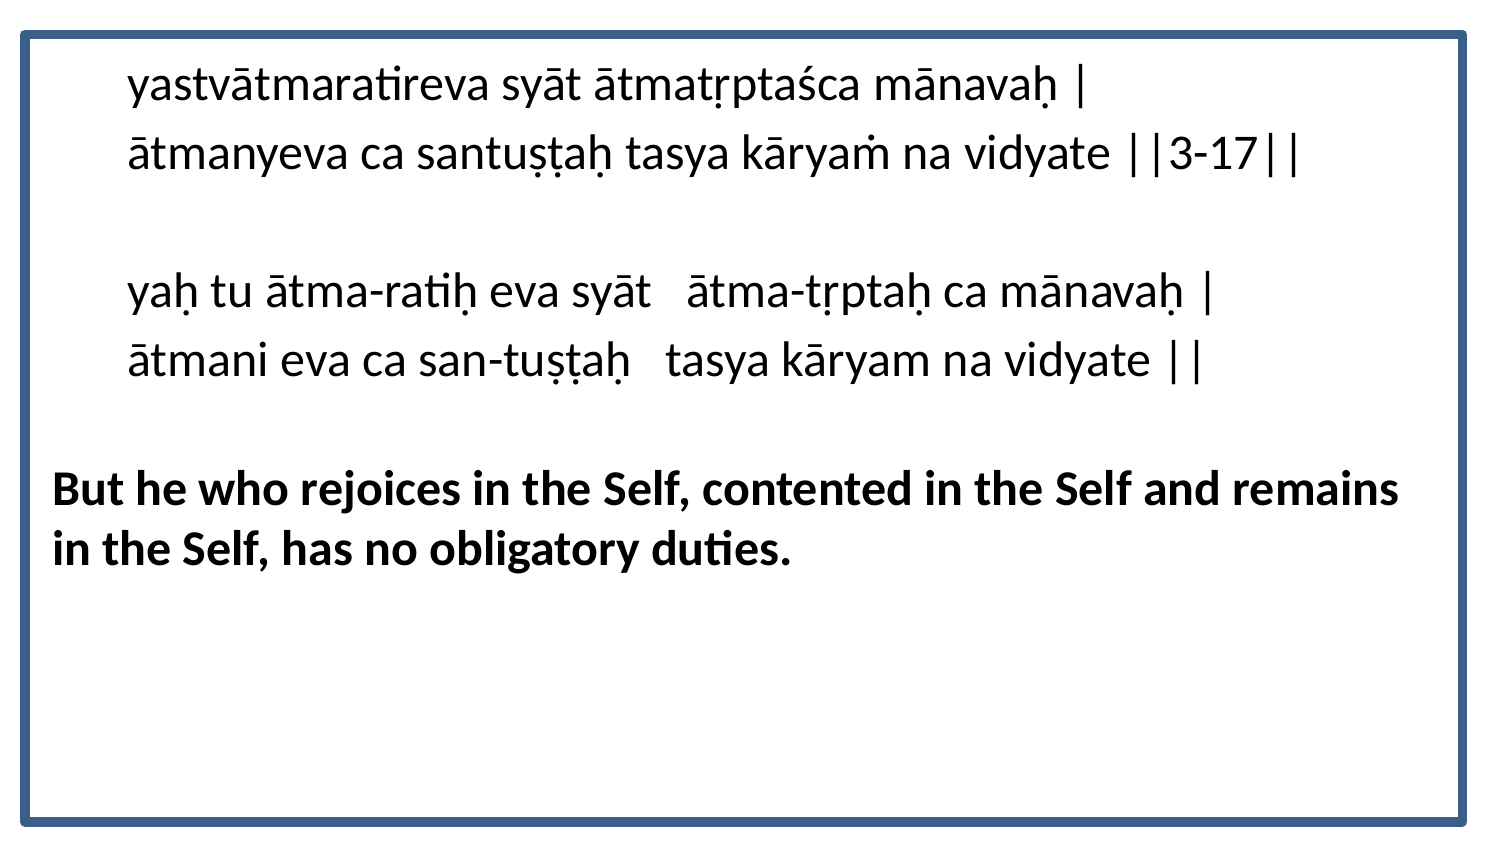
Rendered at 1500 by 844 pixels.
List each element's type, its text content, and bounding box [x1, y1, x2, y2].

text_box [23, 32, 1464, 824]
text_box yastvātmaratireva syāt ātmatṛptaśca mānavaḥ | ātmanyeva ca santuṣṭaḥ tasya kāryaṁ na vidyate ||3-17|| yaḥ tu ātma-ratiḥ eva syāt ātma-tṛptaḥ ca mānavaḥ | ātmani eva ca san-tuṣṭaḥ tasya kāryam na vidyate || But he who rejoices in the Self, contented in the Self and remains in the Self, has no obligatory duties. [37, 34, 1450, 583]
